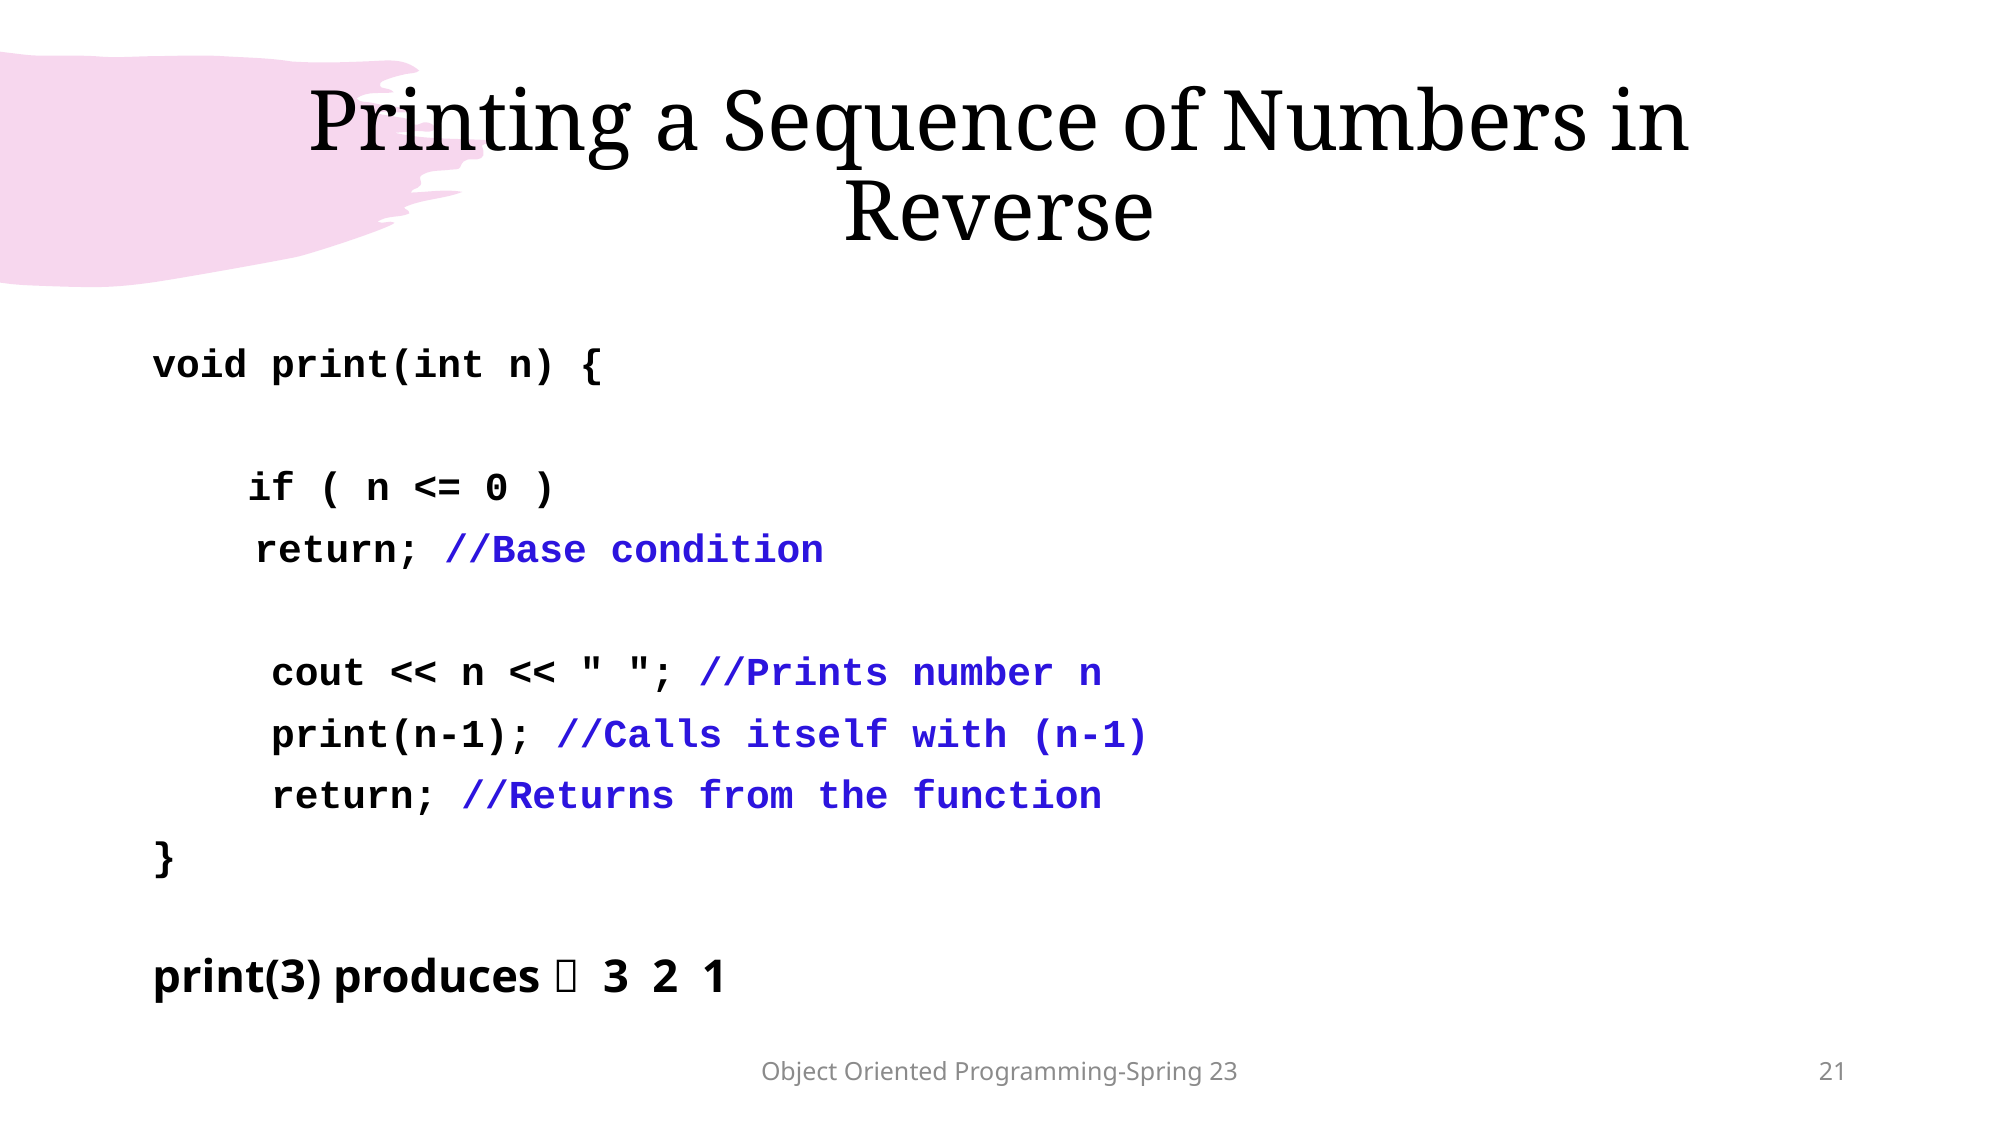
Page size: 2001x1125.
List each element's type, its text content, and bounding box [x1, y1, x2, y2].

list void print(int n) { if ( n <= 0 ) return; //Base condition cout << n << " "; //Prints number n print(n-1); //Calls itself with (n-1) return; //Returns from the function } print(3) produces  3 2 1 [137, 329, 1863, 1013]
slide_number 21 [1412, 1042, 1863, 1103]
footer Object Oriented Programming-Spring 23 [662, 1042, 1338, 1103]
title Printing a Sequence of Numbers in Reverse [137, 59, 1863, 278]
